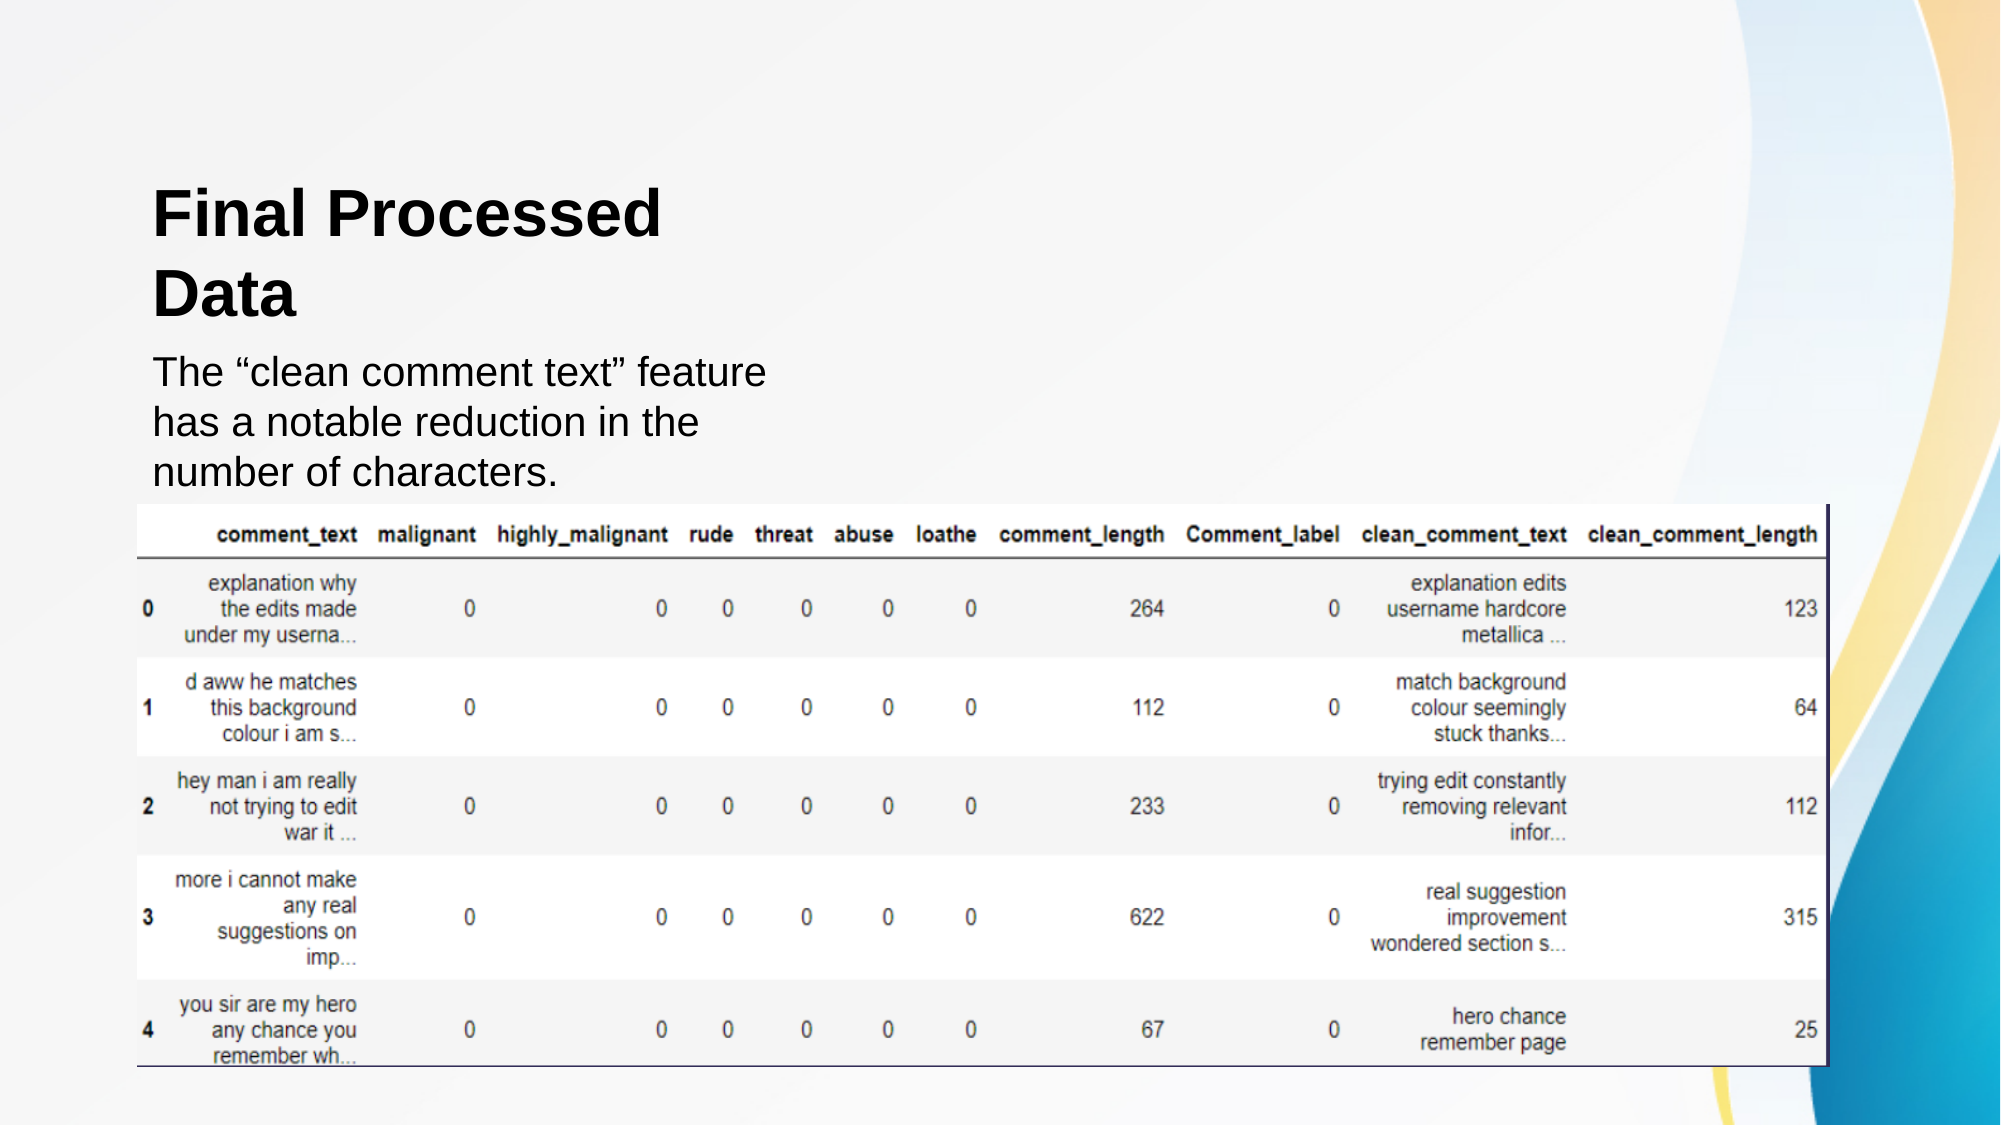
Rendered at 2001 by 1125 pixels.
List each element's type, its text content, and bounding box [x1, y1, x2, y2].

picture [0, 0, 2001, 1125]
list The “clean comment text” feature has a notable reduction in the number of characters. [137, 337, 784, 504]
title Final Processed Data [137, 74, 784, 337]
